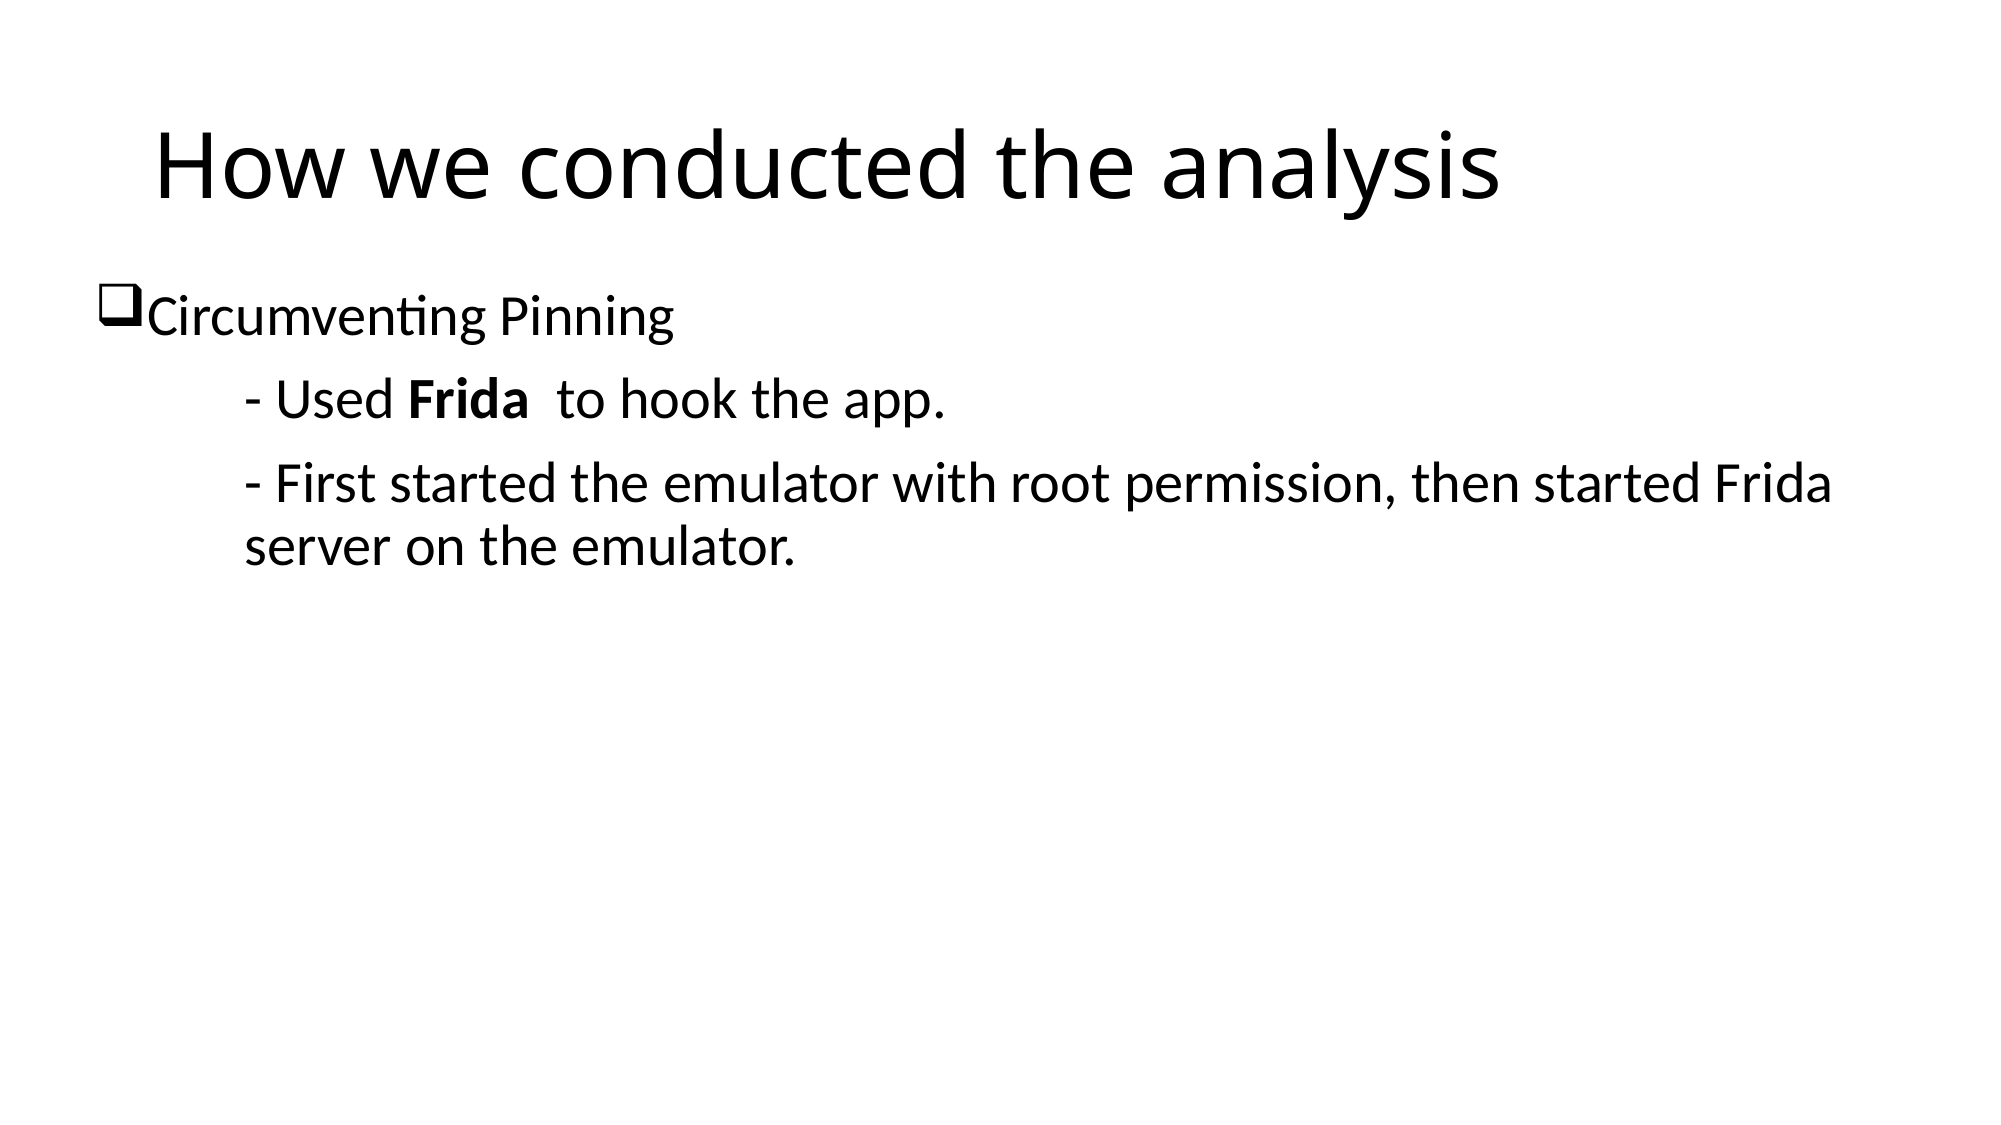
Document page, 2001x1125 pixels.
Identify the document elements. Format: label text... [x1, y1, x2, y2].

list Circumventing Pinning - Used Frida to hook the app. - First started the emulator with root permission, then started Frida server on the emulator. [79, 277, 1963, 1099]
title How we conducted the analysis [137, 59, 1863, 277]
